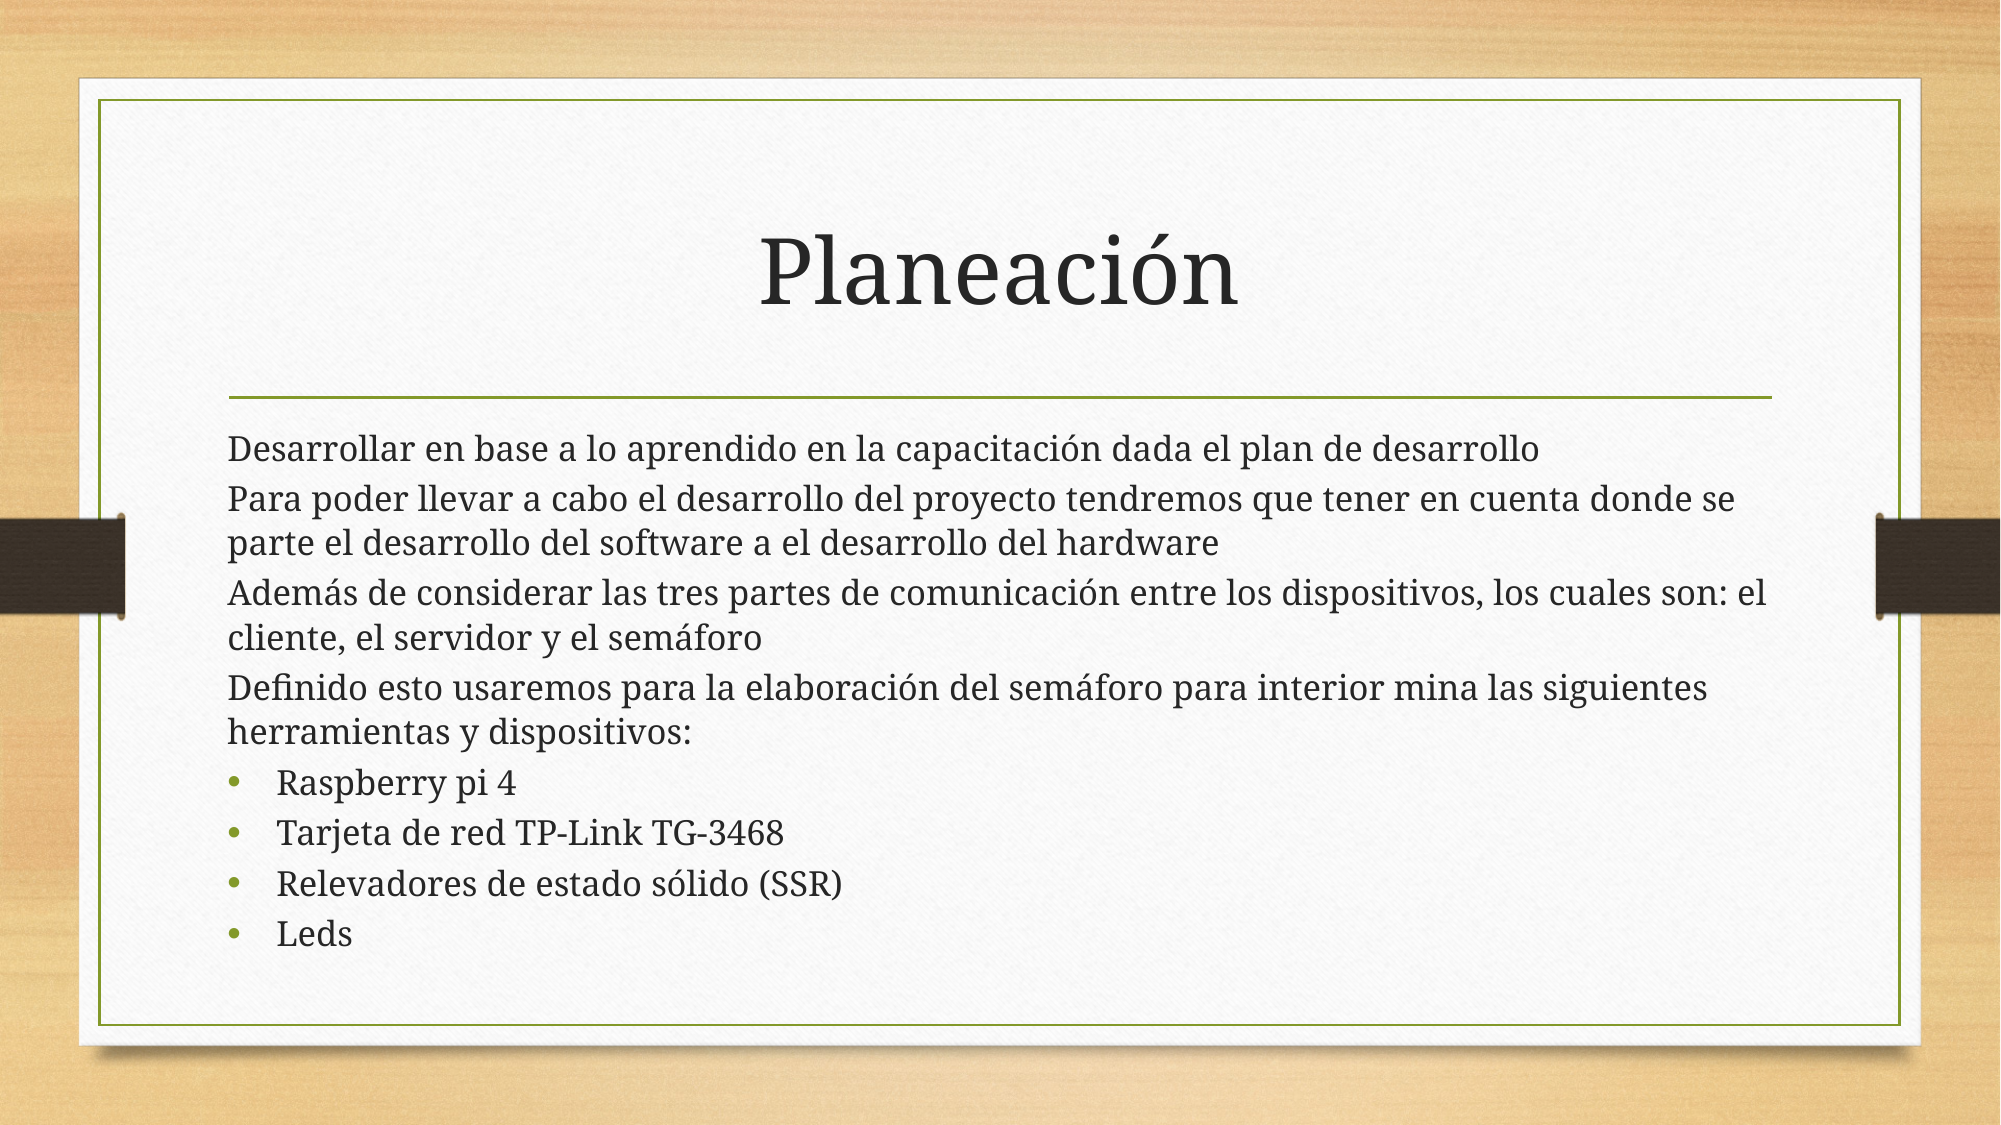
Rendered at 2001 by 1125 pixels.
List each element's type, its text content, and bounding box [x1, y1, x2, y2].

title Planeación [212, 161, 1788, 375]
list Desarrollar en base a lo aprendido en la capacitación dada el plan de desarrollo Para poder llevar a cabo el desarrollo del proyecto tendremos que tener en cuenta donde se parte el desarrollo del software a el desarrollo del hardware Además de considerar las tres partes de comunicación entre los dispositivos, los cuales son: el cliente, el servidor y el semáforo Definido esto usaremos para la elaboración del semáforo para interior mina las siguientes herramientas y dispositivos: Raspberry pi 4 Tarjeta de red TP-Link TG-3468 Relevadores de estado sólido (SSR) Leds [212, 419, 1788, 964]
picture [0, 0, 2001, 1125]
